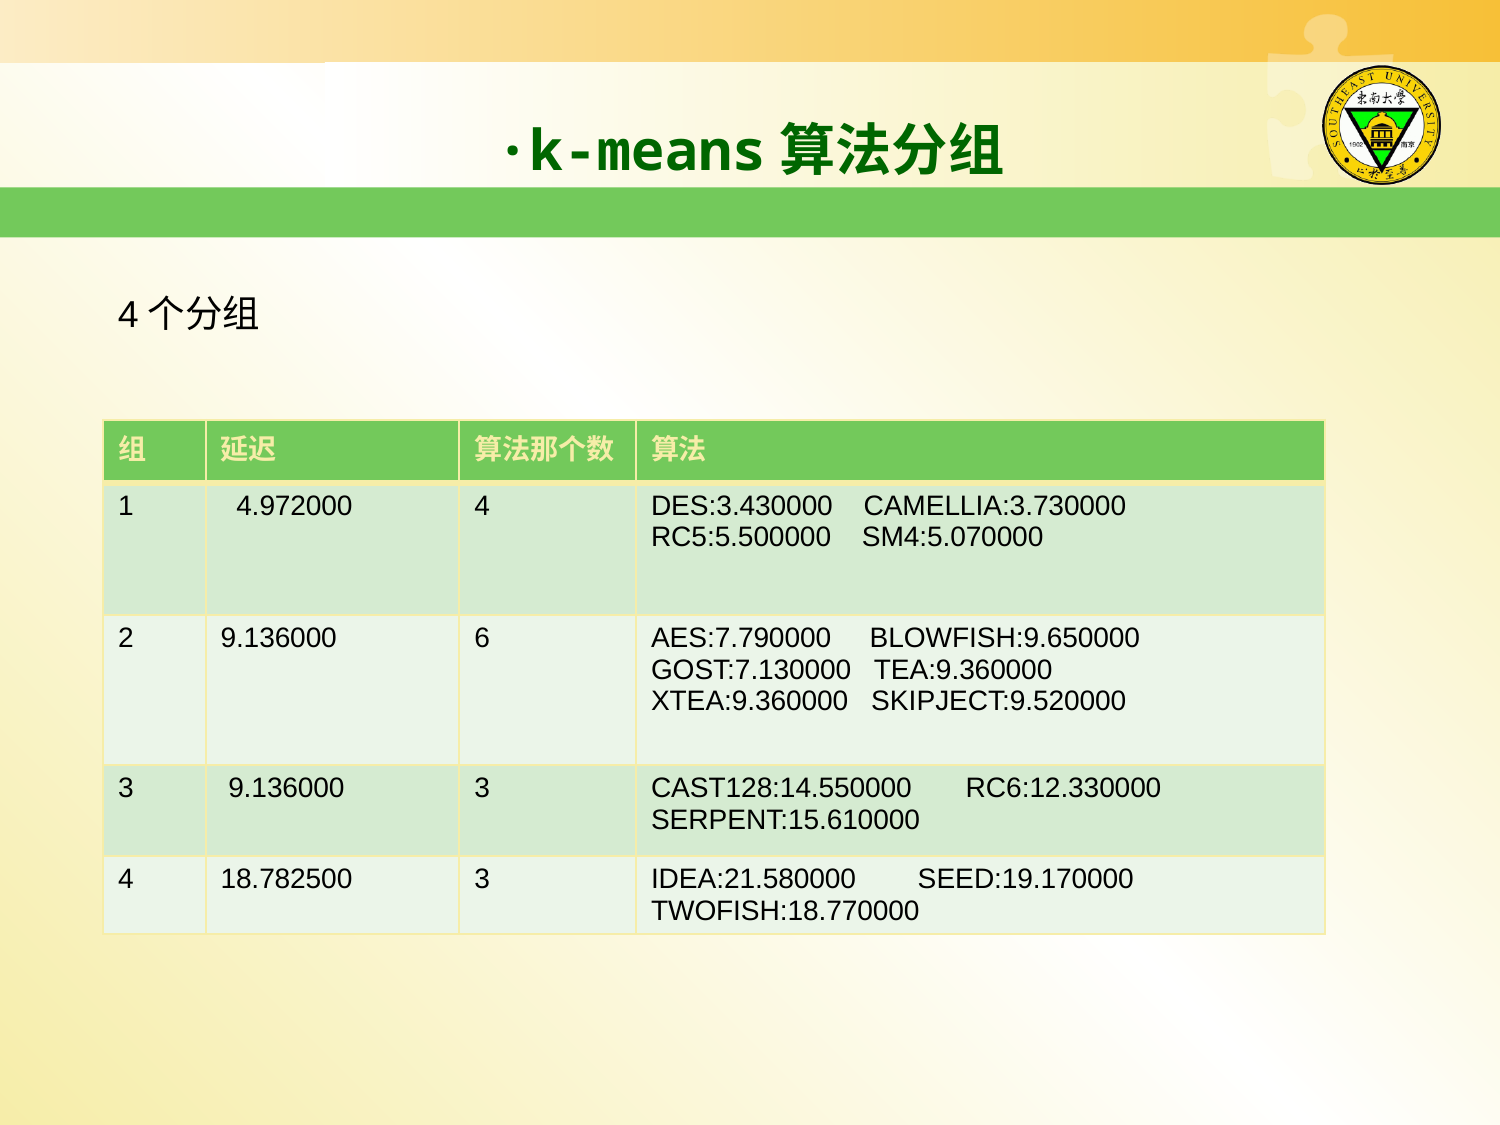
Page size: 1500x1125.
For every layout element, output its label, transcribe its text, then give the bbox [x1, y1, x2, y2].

table_cell 4 [104, 857, 205, 933]
table_header 算法那个数 [460, 421, 635, 480]
table_cell 1 [104, 486, 205, 614]
text_box 4个分组 [103, 282, 429, 342]
table_cell IDEA:21.580000 SEED:19.170000 TWOFISH:18.770000 [637, 857, 1324, 933]
table_cell 3 [460, 857, 635, 933]
table_cell 9.136000 [207, 616, 458, 764]
table_cell 4.972000 [207, 486, 458, 614]
table_header 算法 [637, 421, 1324, 480]
table_cell 3 [460, 766, 635, 855]
table_header 延迟 [207, 421, 458, 480]
table_cell 2 [104, 616, 205, 764]
title ·k-means算法分组 [103, 77, 1397, 218]
table_cell 18.782500 [207, 857, 458, 933]
table_header 组 [104, 421, 205, 480]
table_cell 4 [460, 486, 635, 614]
table_cell 6 [460, 616, 635, 764]
table_cell AES:7.790000 BLOWFISH:9.650000 GOST:7.130000 TEA:9.360000 XTEA:9.360000 SKIPJECT:9.520000 [637, 616, 1324, 764]
picture [1265, 12, 1441, 185]
table_cell 9.136000 [207, 766, 458, 855]
table_cell CAST128:14.550000 RC6:12.330000 SERPENT:15.610000 [637, 766, 1324, 855]
table_cell DES:3.430000 CAMELLIA:3.730000 RC5:5.500000 SM4:5.070000 [637, 486, 1324, 614]
table_cell 3 [104, 766, 205, 855]
